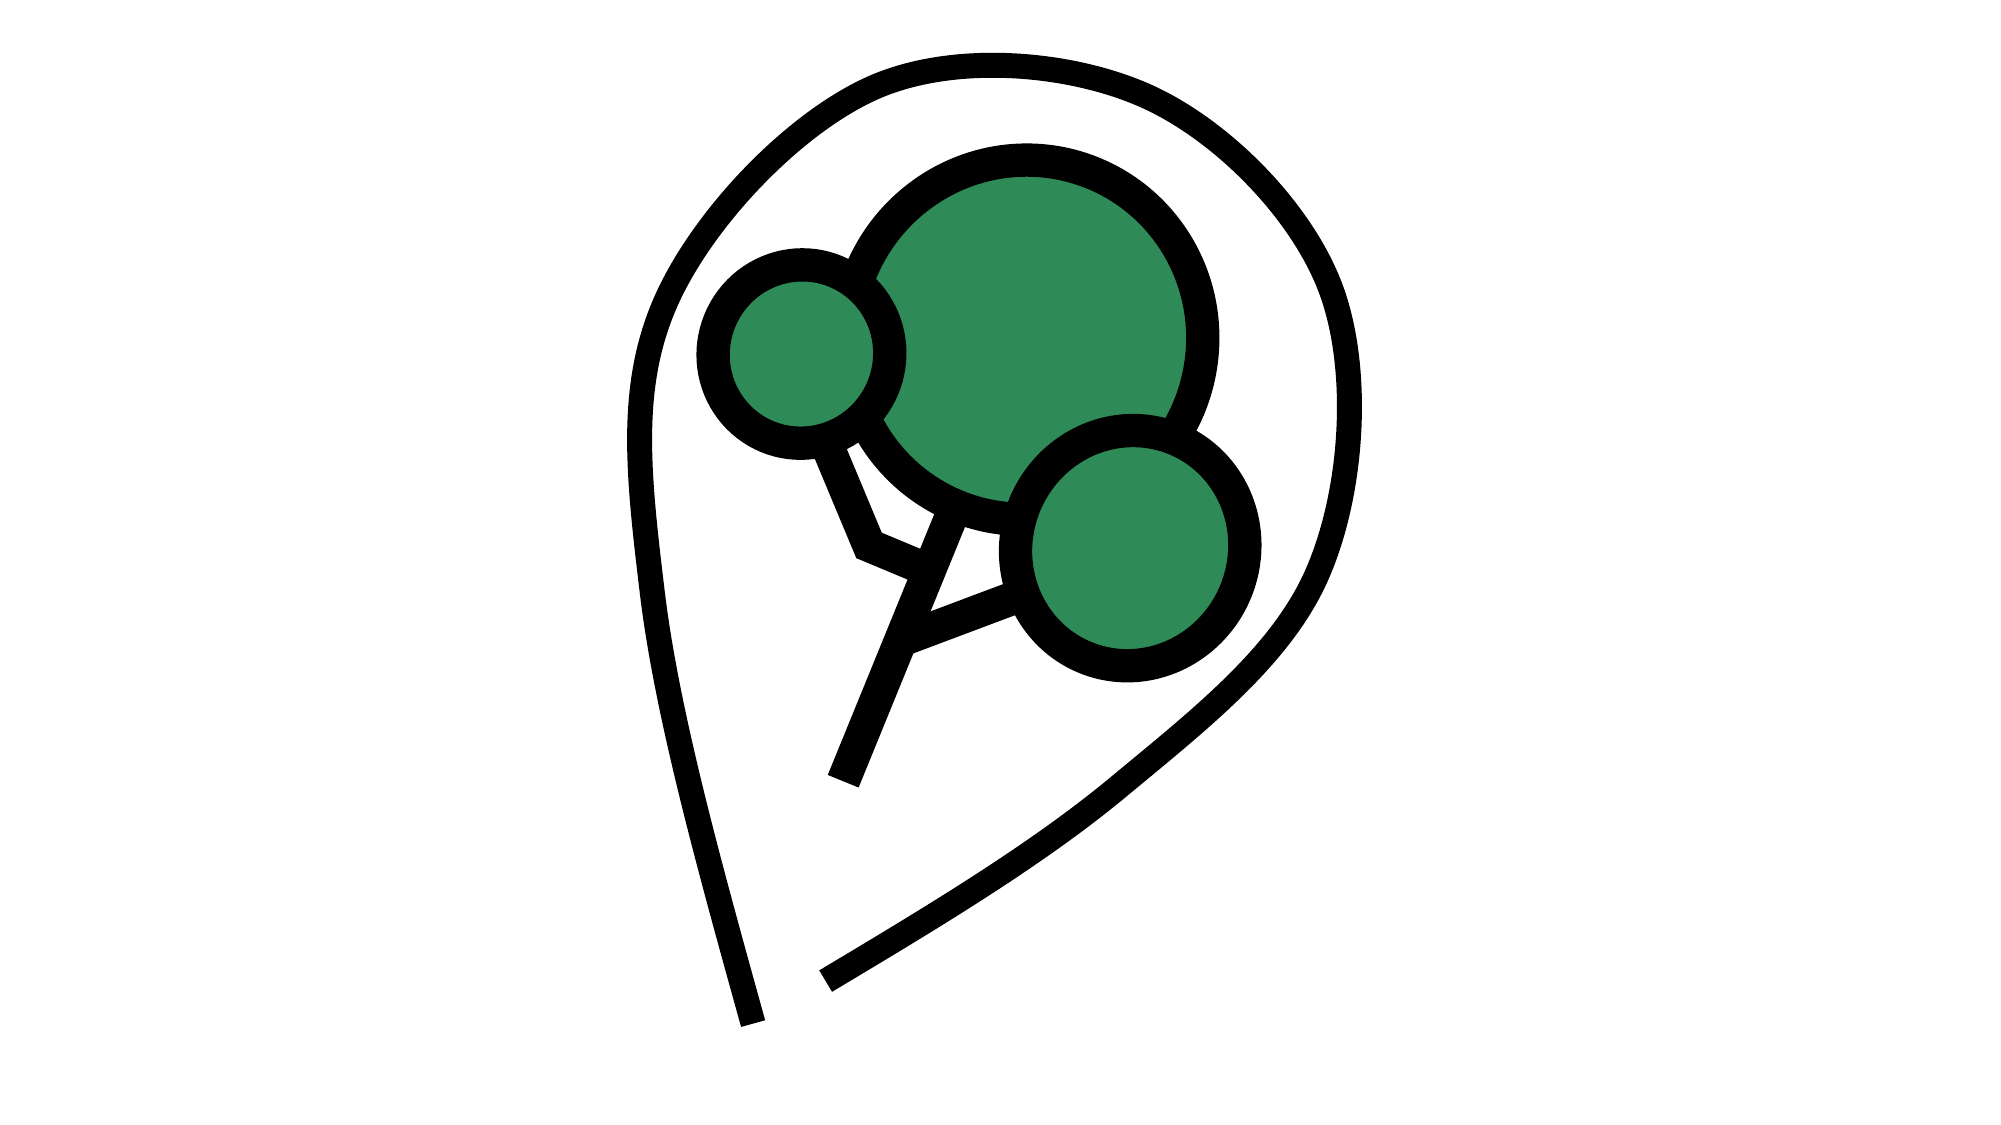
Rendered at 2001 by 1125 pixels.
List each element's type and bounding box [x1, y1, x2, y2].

text_box [693, 807, 1096, 1024]
text_box [1259, 177, 1351, 663]
text_box [638, 274, 678, 741]
text_box [781, 64, 1228, 148]
text_box [678, 148, 1259, 807]
